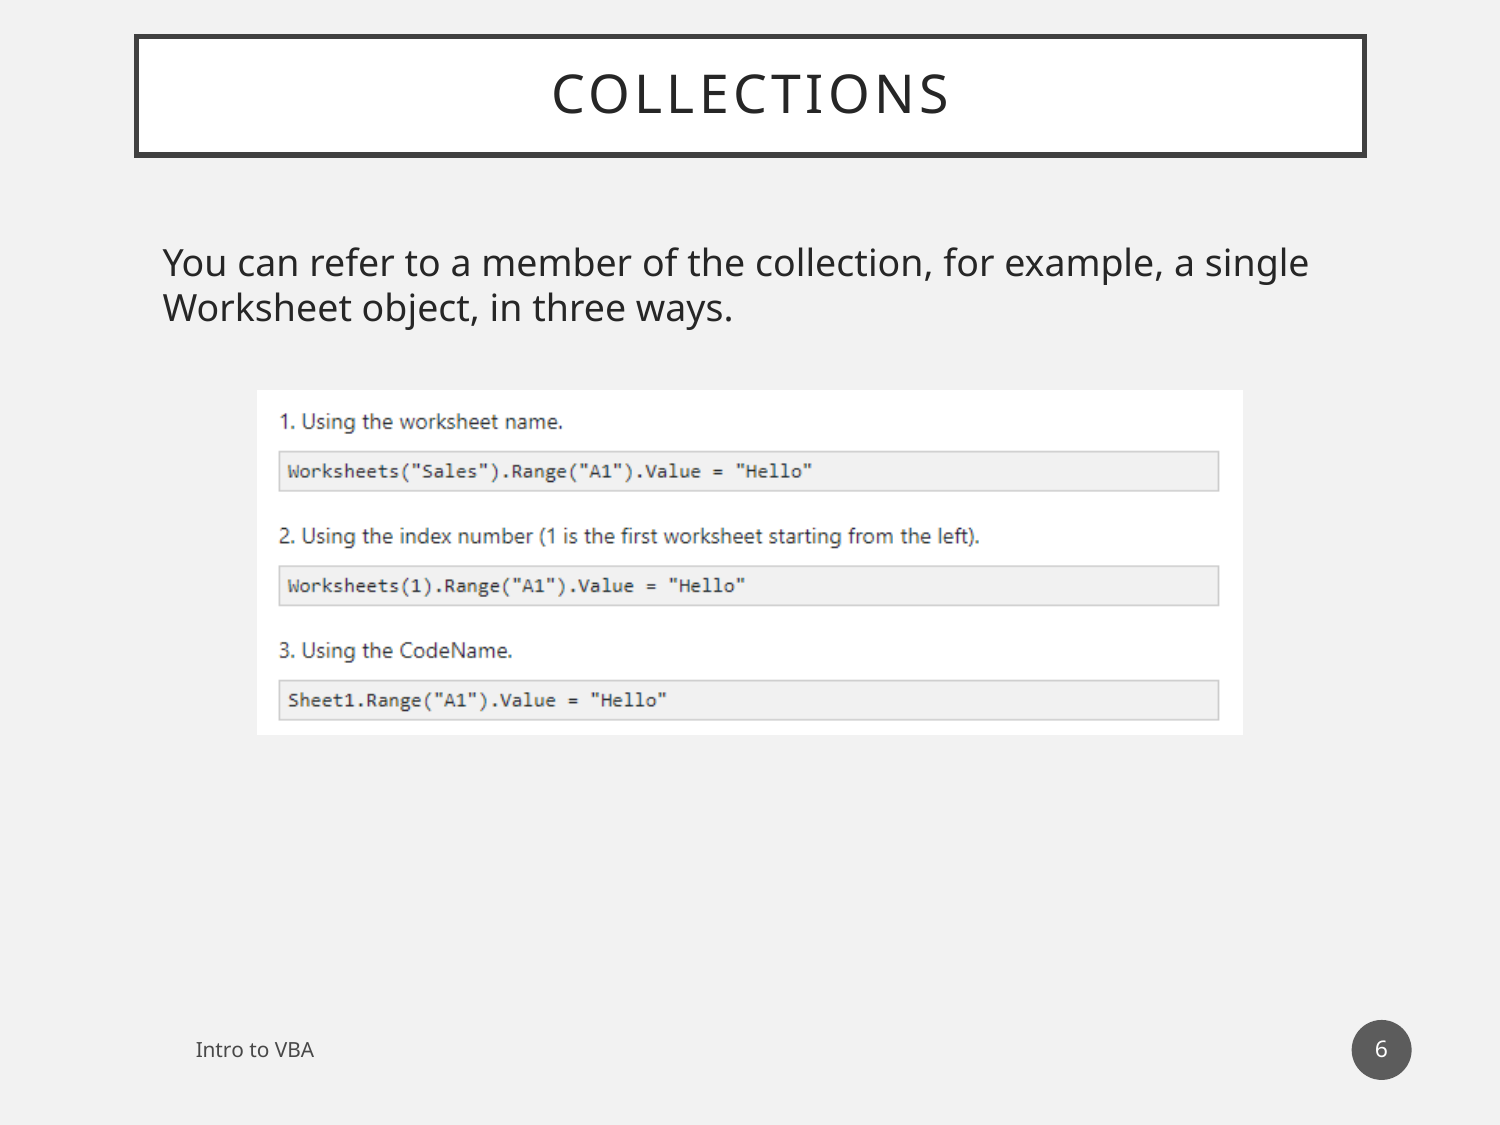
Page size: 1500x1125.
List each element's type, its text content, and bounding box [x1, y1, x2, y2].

footer Intro to VBA [180, 1023, 929, 1076]
list You can refer to a member of the collection, for example, a single Worksheet object, in three ways. [147, 231, 1365, 433]
picture [256, 390, 1243, 735]
title Collections [134, 34, 1367, 158]
slide_number 6 [1351, 1019, 1412, 1080]
